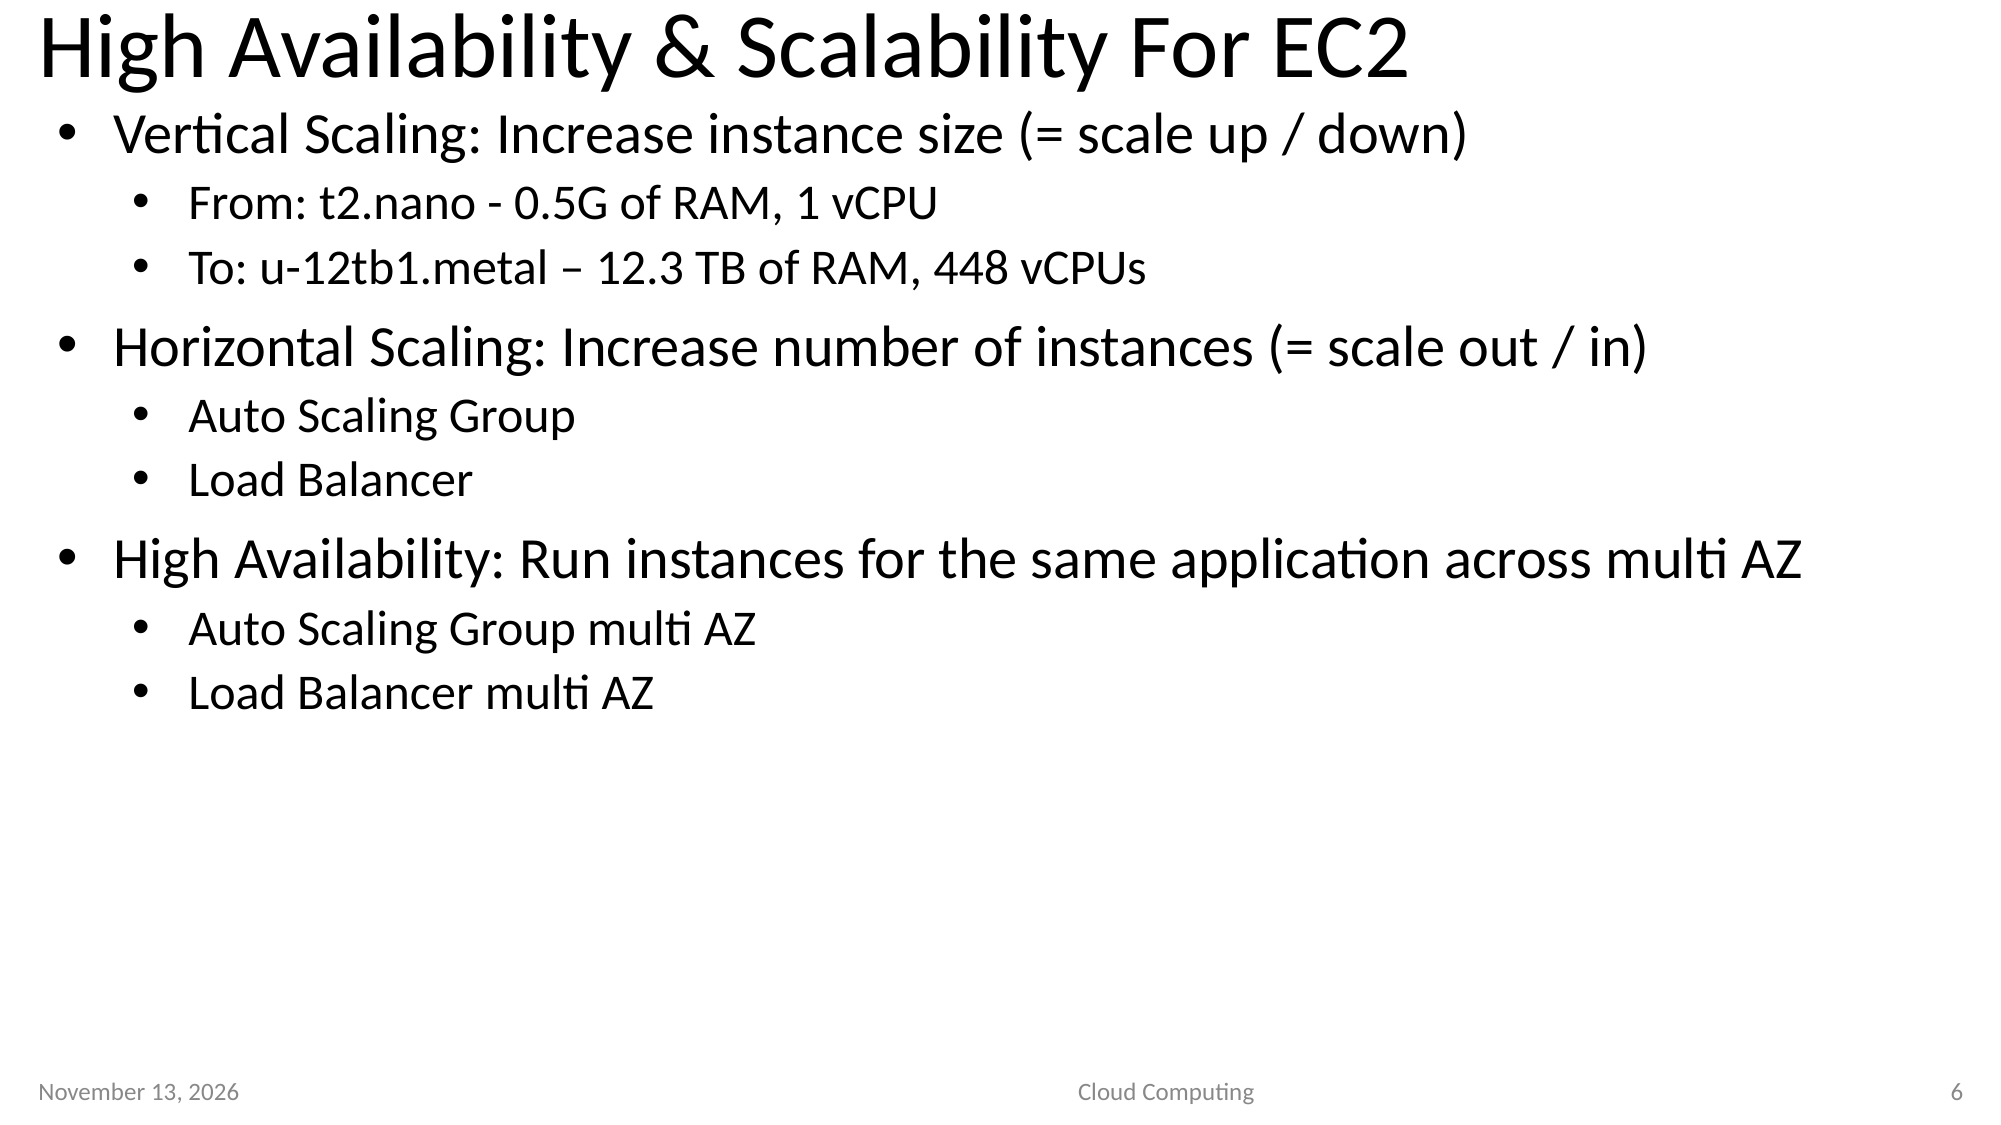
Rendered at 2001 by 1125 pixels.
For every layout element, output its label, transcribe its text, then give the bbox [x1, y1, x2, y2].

footer Cloud Computing [483, 1060, 1850, 1121]
list Vertical Scaling: Increase instance size (= scale up / down) From: t2.nano - 0.5G of RAM, 1 vCPU To: u-12tb1.metal – 12.3 TB of RAM, 448 vCPUs Horizontal Scaling: Increase number of instances (= scale out / in) Auto Scaling Group Load Balancer High Availability: Run instances for the same application across multi AZ Auto Scaling Group multi AZ Load Balancer multi AZ [23, 95, 1979, 1061]
title High Availability & Scalability For EC2 [23, 0, 1979, 95]
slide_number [23, 1060, 474, 1121]
slide_number 6 [1859, 1060, 1979, 1121]
